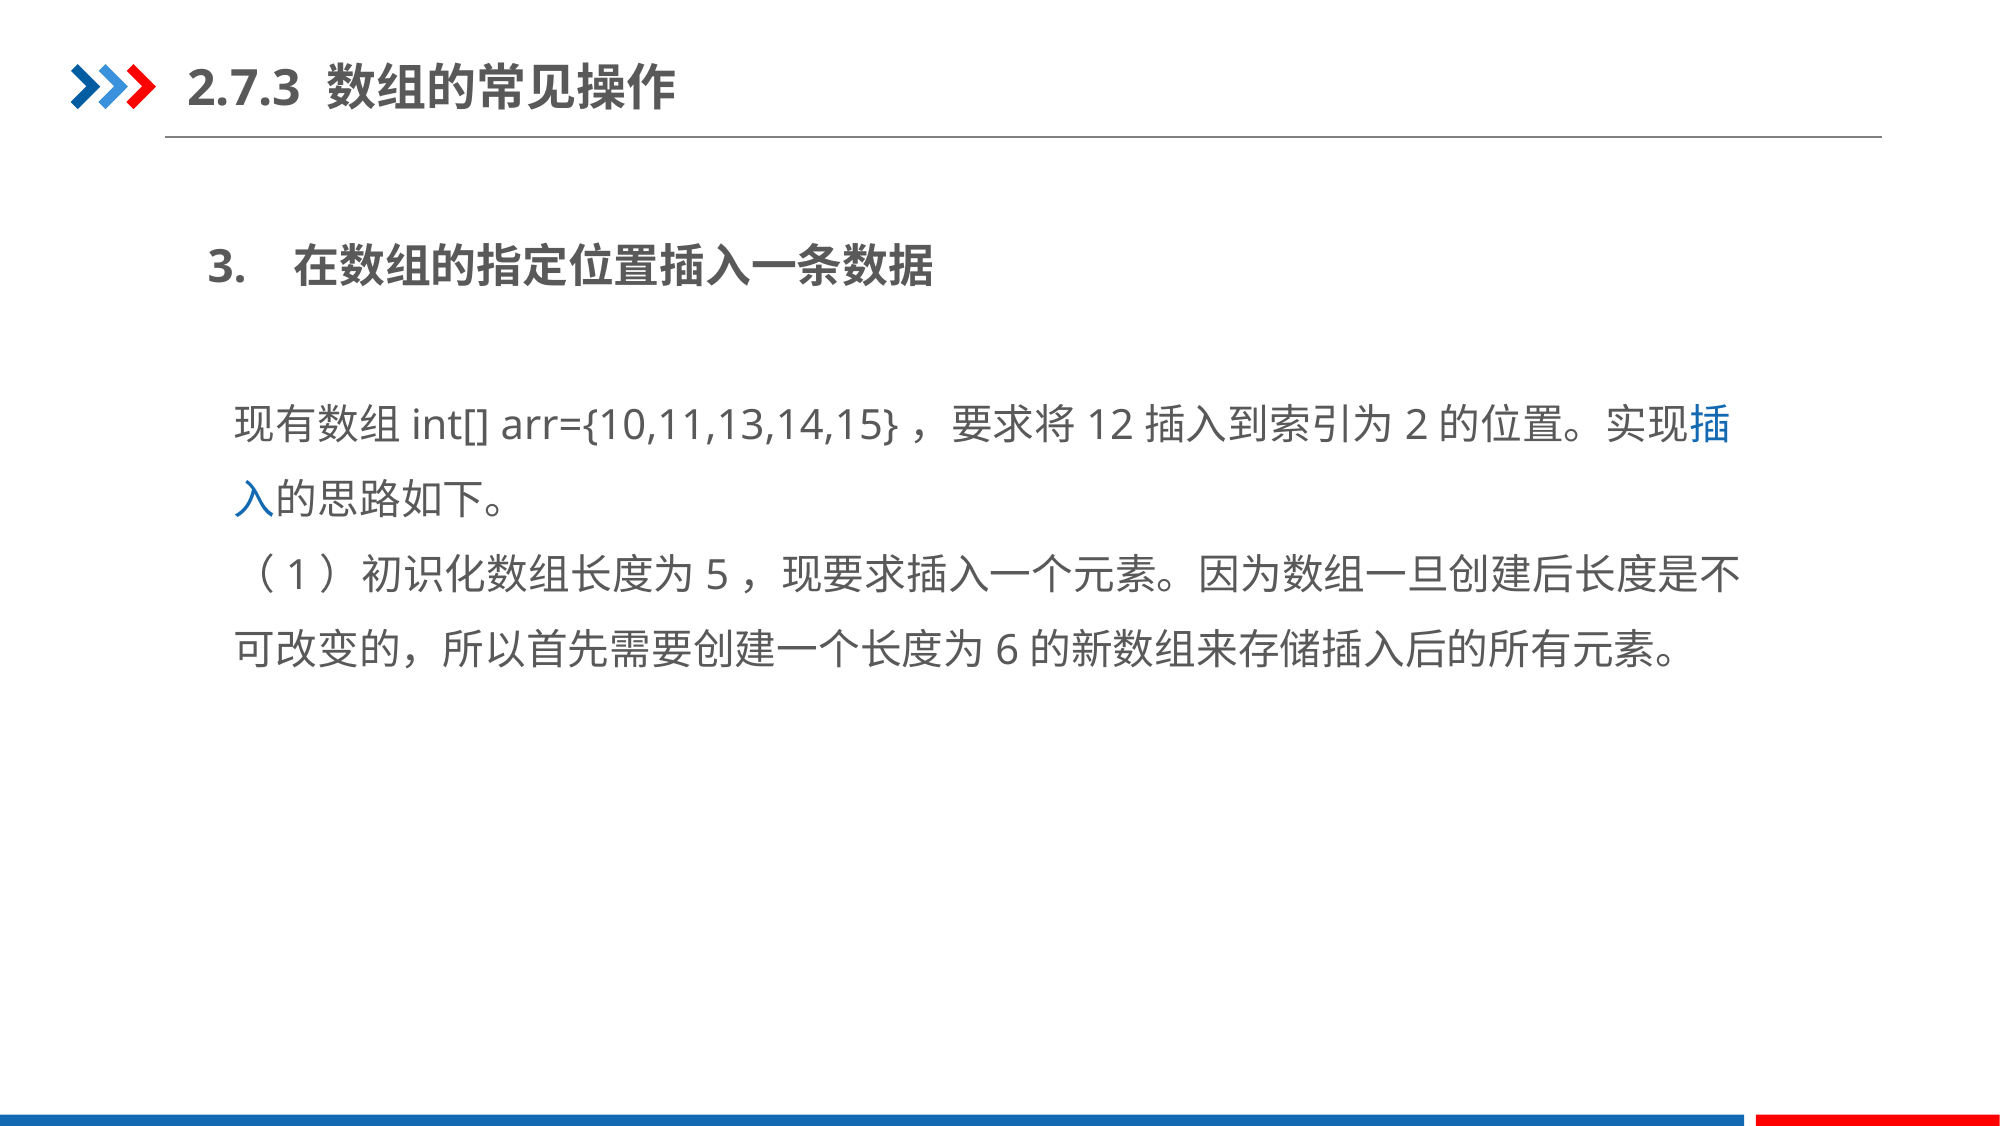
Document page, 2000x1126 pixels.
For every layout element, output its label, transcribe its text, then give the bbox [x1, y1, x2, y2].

text_box 3. 在数组的指定位置插入一条数据 [187, 199, 1135, 302]
text_box 2.7.3 数组的常见操作 [187, 43, 1012, 127]
text_box 现有数组int[] arr={10,11,13,14,15}，要求将12插入到索引为2的位置。实现插入的思路如下。 （1）初识化数组长度为5，现要求插入一个元素。因为数组一旦创建后长度是不可改变的，所以首先需要创建一个长度为6的新数组来存储插入后的所有元素。 [219, 365, 1781, 756]
